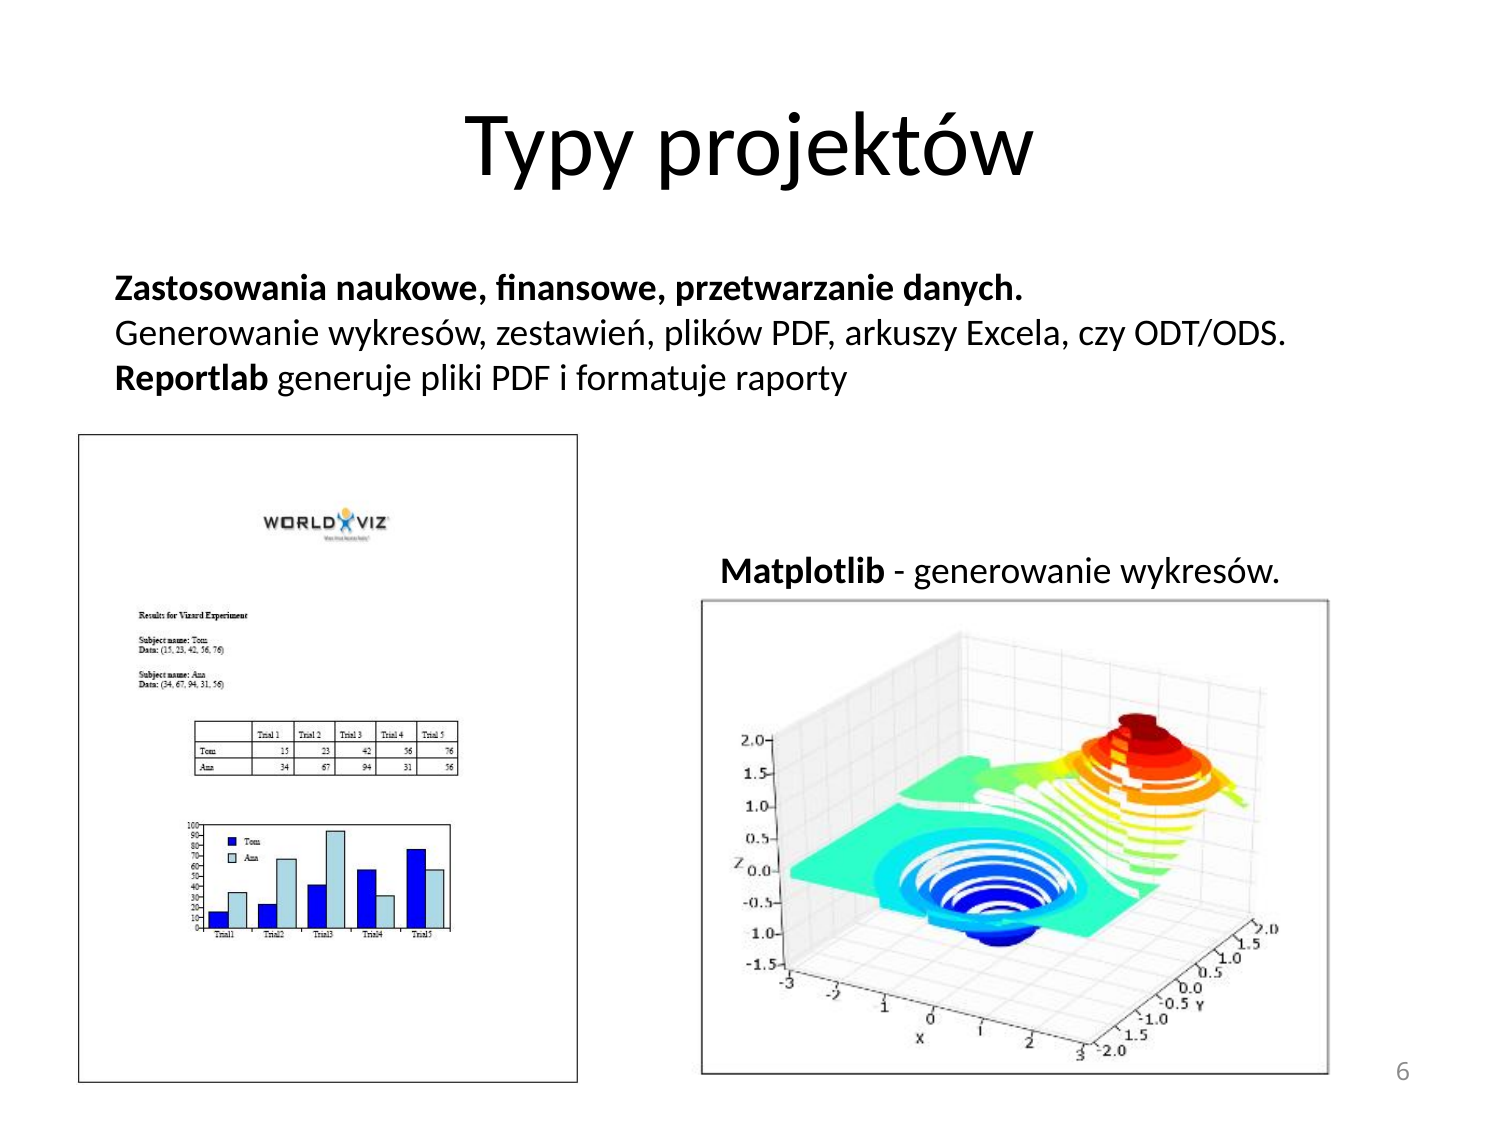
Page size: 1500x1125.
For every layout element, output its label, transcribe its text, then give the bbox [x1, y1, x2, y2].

picture [666, 573, 1363, 1100]
text_box Zastosowania naukowe, finansowe, przetwarzanie danych. Generowanie wykresów, zestawień, plików PDF, arkuszy Excela, czy ODT/ODS. Reportlab generuje pliki PDF i formatuje raporty [100, 255, 1447, 406]
slide_number 6 [1365, 1042, 1425, 1103]
title Typy projektów [74, 44, 1426, 233]
text_box Matplotlib - generowanie wykresów. [705, 538, 1305, 572]
picture [76, 432, 581, 1085]
